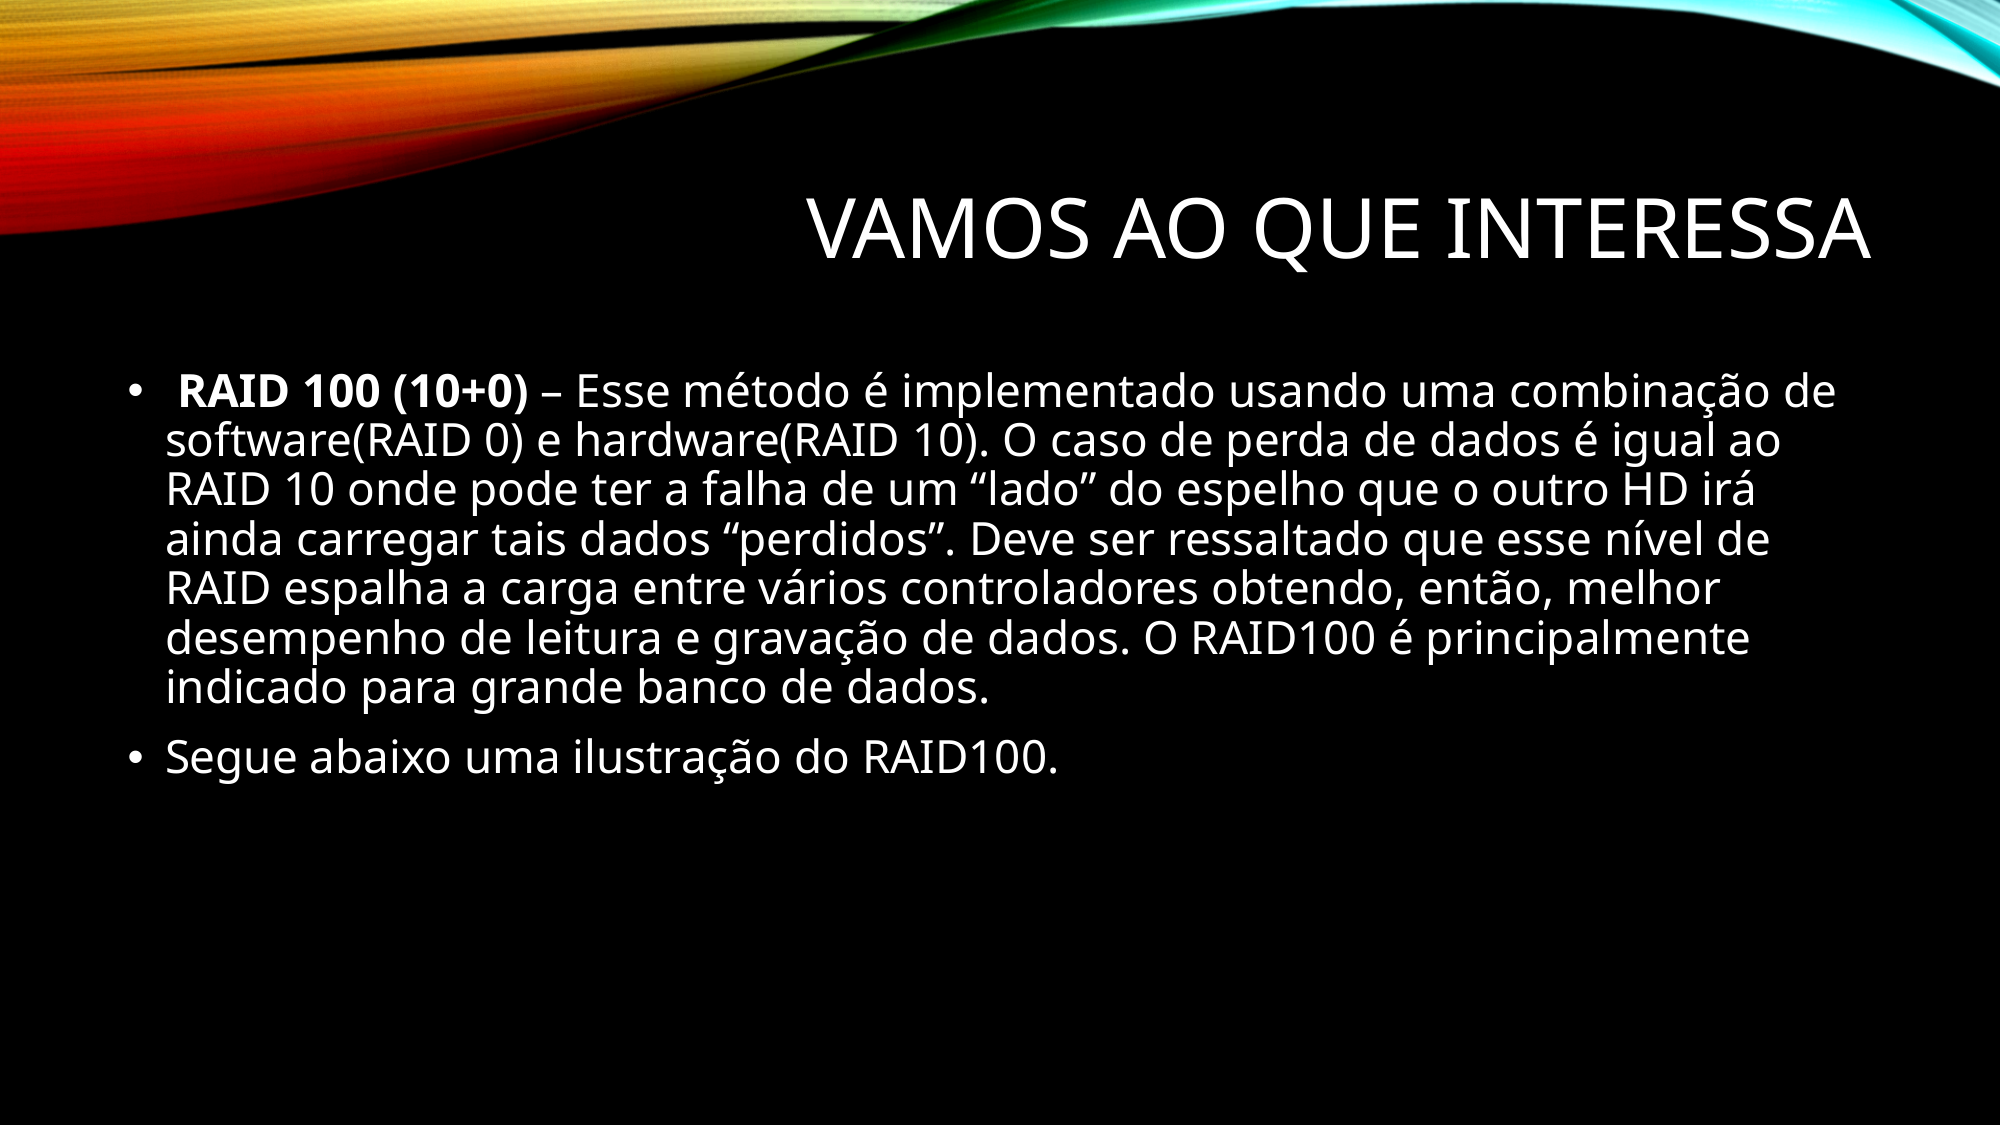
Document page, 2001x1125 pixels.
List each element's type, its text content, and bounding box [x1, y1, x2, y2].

picture [0, 0, 2000, 237]
list RAID 100 (10+0) – Esse método é implementado usando uma combinação de software(RAID 0) e hardware(RAID 10). O caso de perda de dados é igual ao RAID 10 onde pode ter a falha de um “lado” do espelho que o outro HD irá ainda carregar tais dados “perdidos”. Deve ser ressaltado que esse nível de RAID espalha a carga entre vários controladores obtendo, então, melhor desempenho de leitura e gravação de dados. O RAID100 é principalmente indicado para grande banco de dados. Segue abaixo uma ilustração do RAID100. [112, 360, 1888, 1021]
title Vamos ao que interessa [474, 125, 1888, 338]
